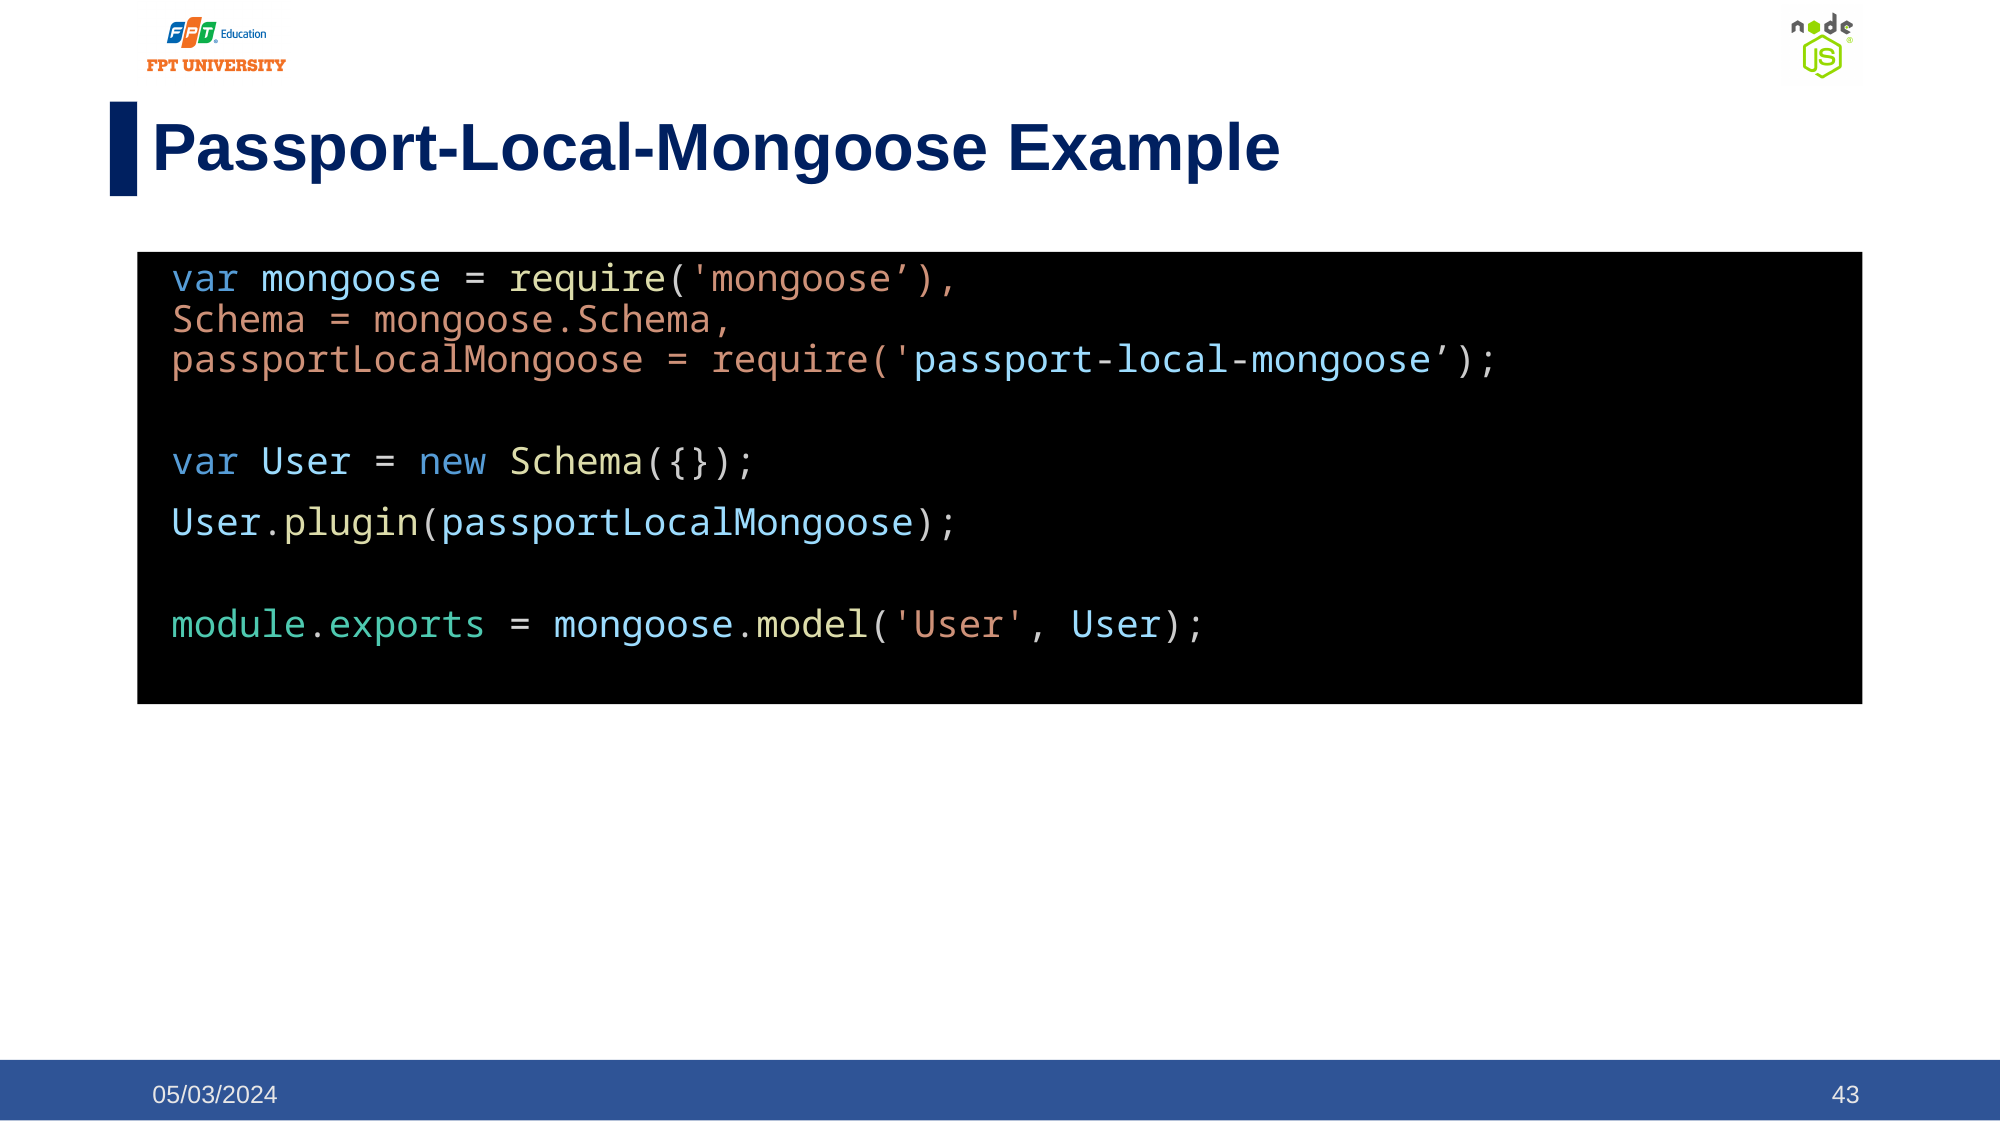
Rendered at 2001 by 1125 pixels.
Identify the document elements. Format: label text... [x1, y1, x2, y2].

list var mongoose = require('mongoose’), Schema = mongoose.Schema, passportLocalMongoose = require('passport-local-mongoose’); var User = new Schema({}); User.plugin(passportLocalMongoose); module.exports = mongoose.model('User', User); [137, 251, 1863, 705]
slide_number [137, 1063, 588, 1123]
picture [137, 1, 291, 86]
slide_number ‹#› [1424, 1063, 1875, 1123]
picture [1781, 4, 1863, 86]
title Passport-Local-Mongoose Example [137, 101, 1650, 197]
